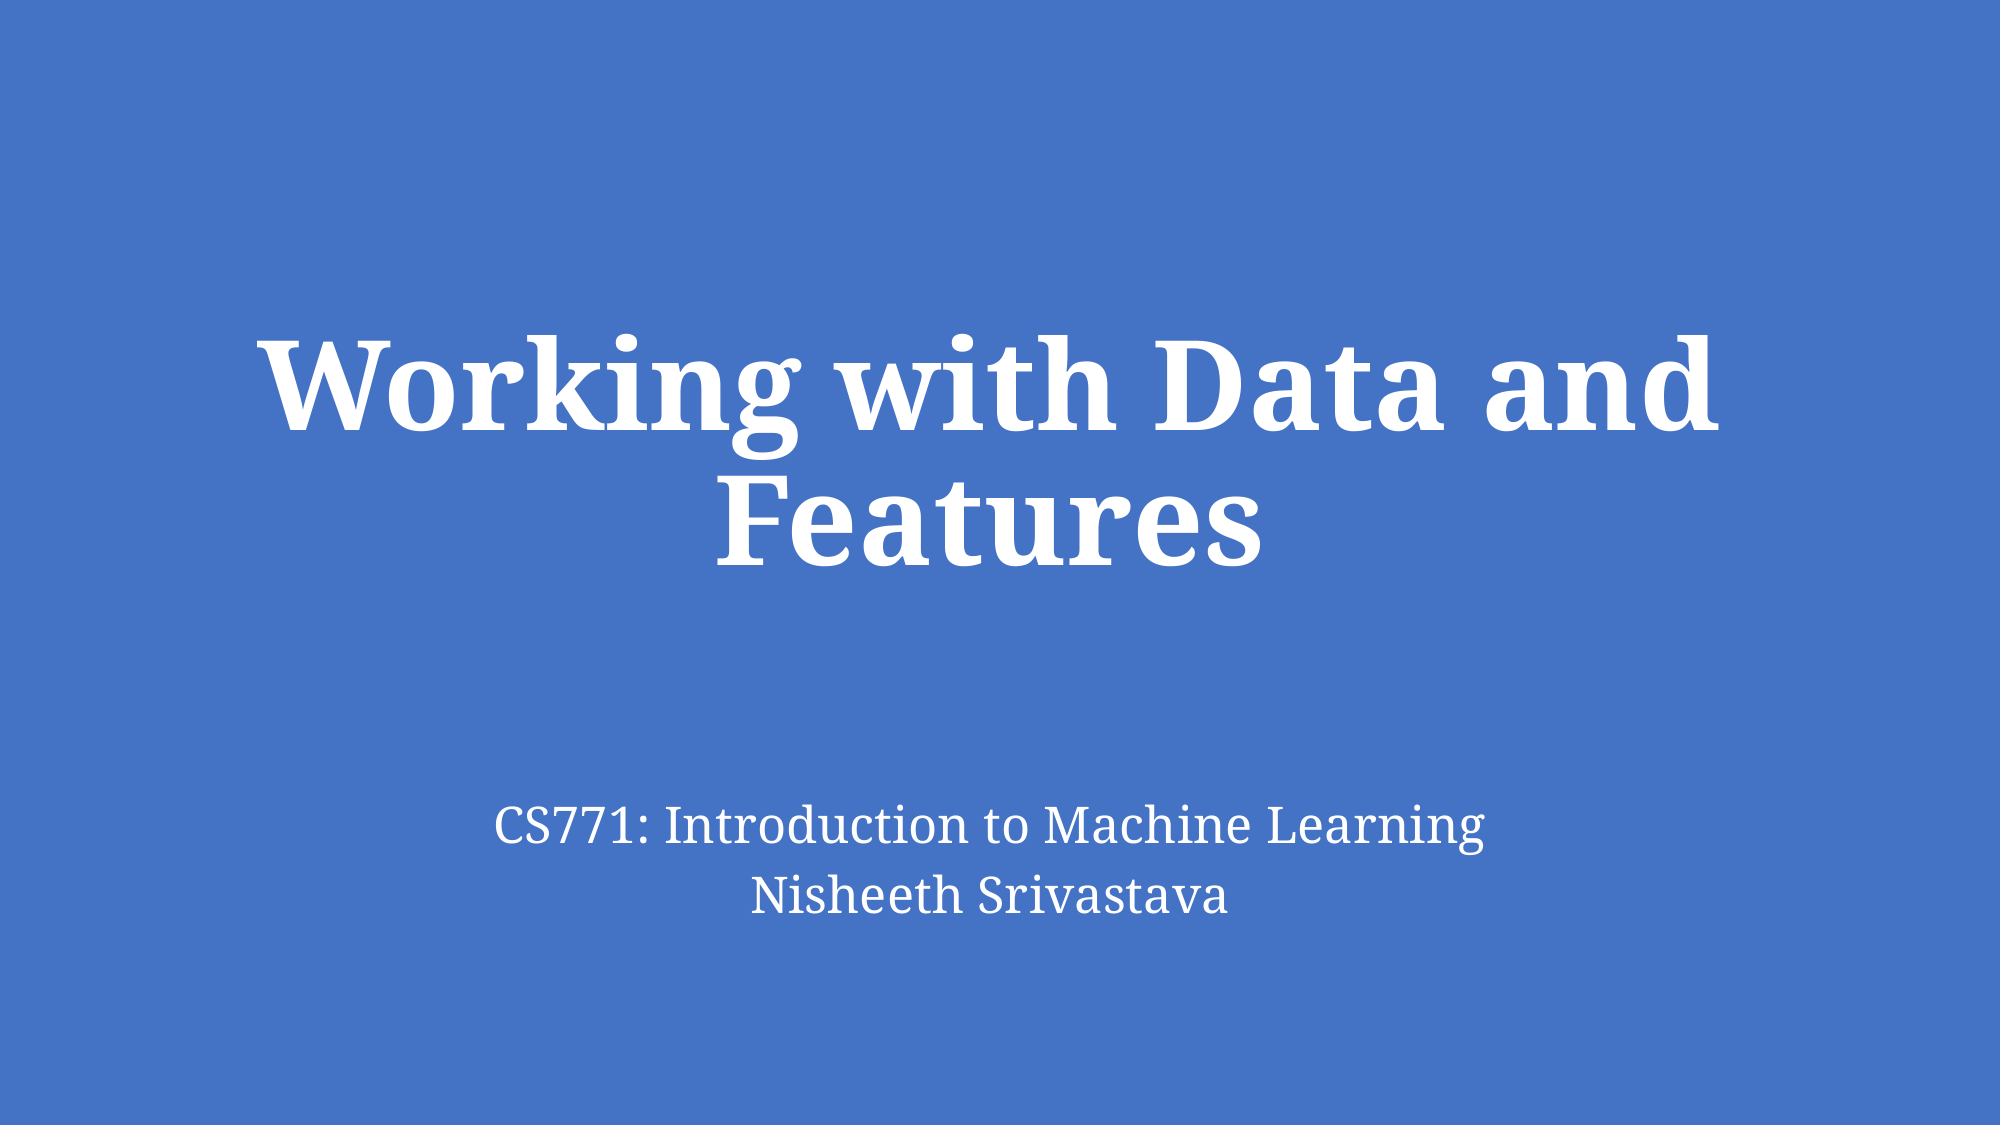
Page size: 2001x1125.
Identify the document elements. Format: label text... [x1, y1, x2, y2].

subtitle CS771: Introduction to Machine Learning Nisheeth Srivastava [475, 792, 1506, 982]
title Working with Data and Features [97, 312, 1882, 601]
